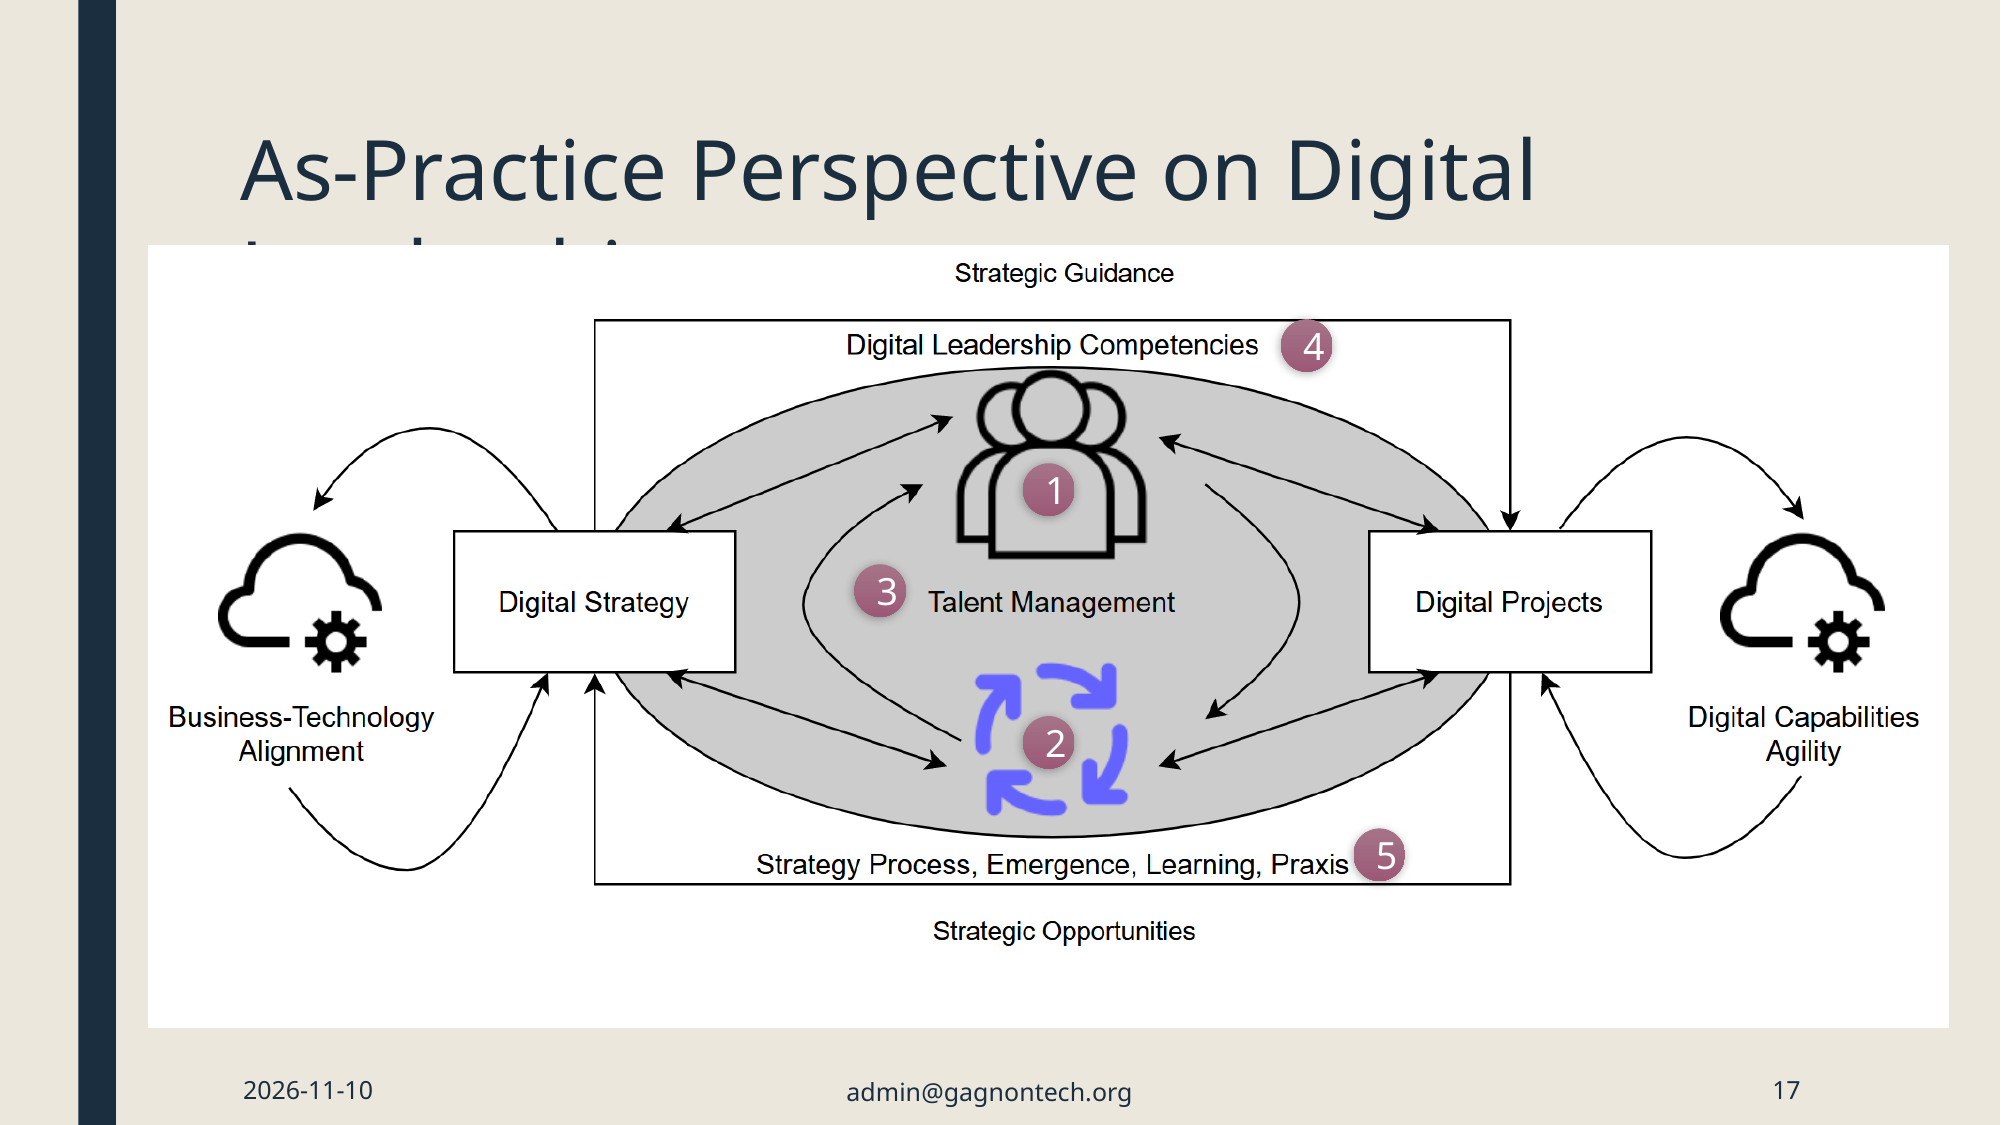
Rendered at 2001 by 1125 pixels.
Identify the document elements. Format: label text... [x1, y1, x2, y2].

slide_number 17 [1553, 1058, 1816, 1125]
footer admin@gagnontech.org [474, 1058, 1505, 1125]
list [148, 245, 1949, 1028]
title As-Practice Perspective on Digital Leadership [225, 112, 1873, 245]
text_box 2024-01-04 [228, 1058, 426, 1125]
